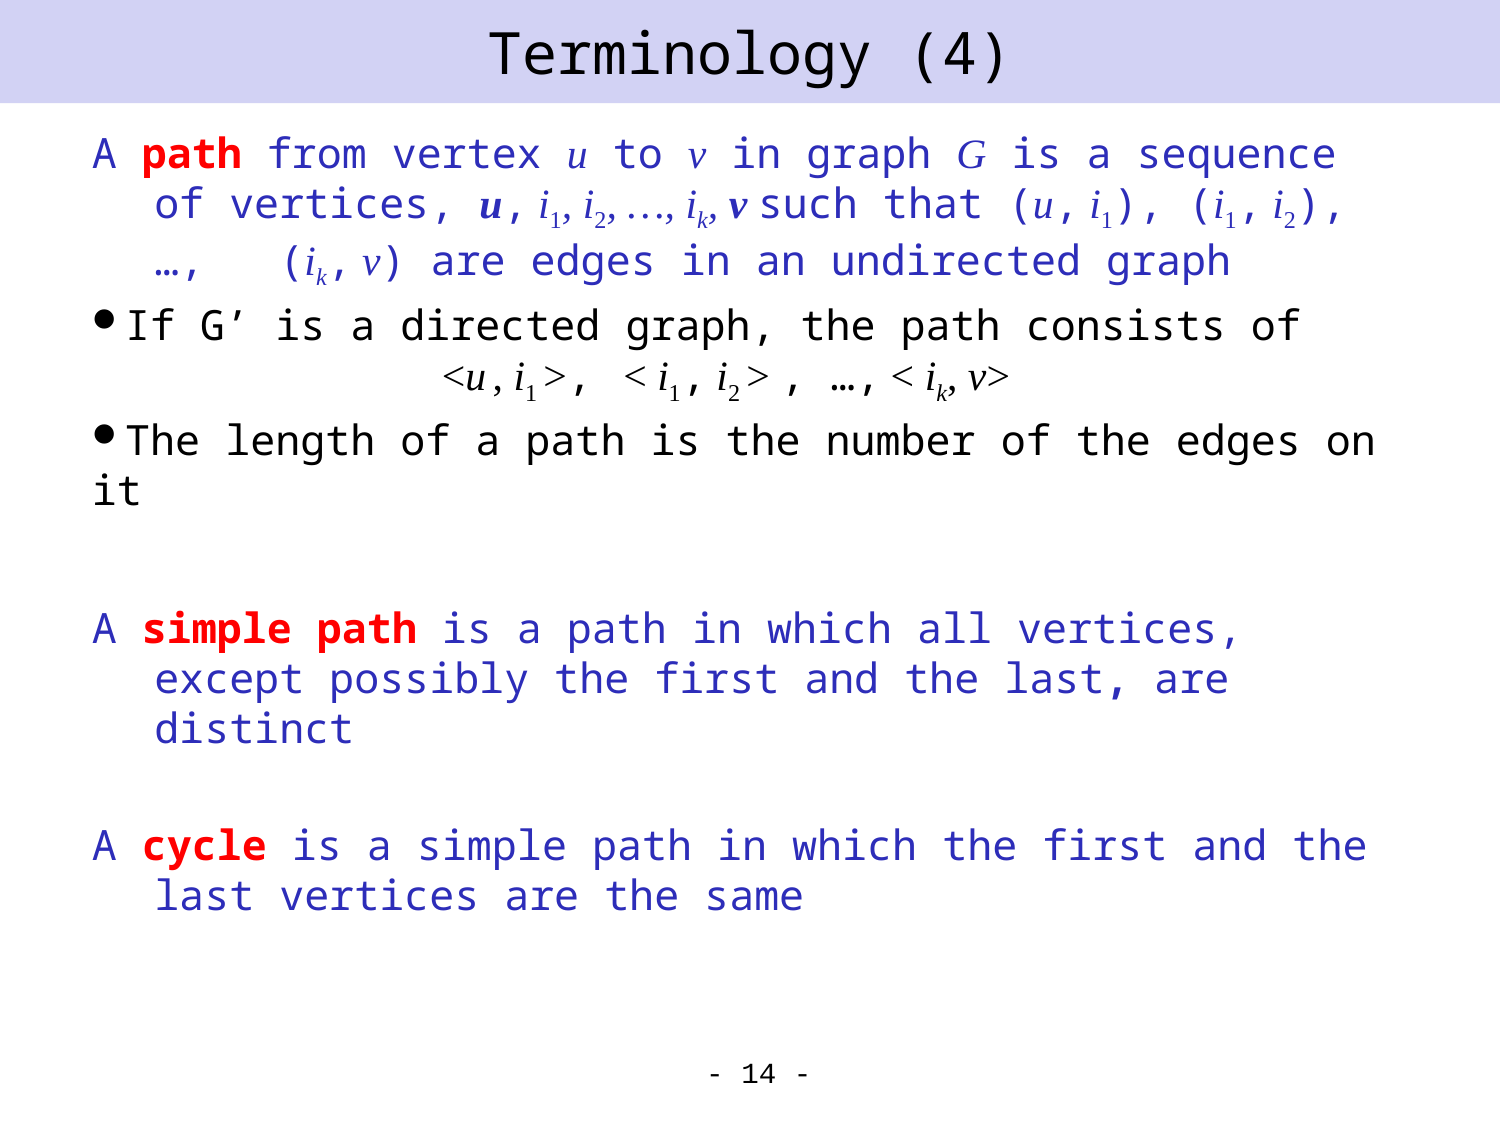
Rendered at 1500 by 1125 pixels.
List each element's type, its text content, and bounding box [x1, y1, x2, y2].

title Terminology (4) [0, 0, 1500, 104]
slide_number - 14 - [513, 1046, 827, 1094]
list A path from vertex u to v in graph G is a sequence of vertices, u, i1, i2, …, ik, v such that (u, i1), (i1, i2), …, (ik, v) are edges in an undirected graph If G’ is a directed graph, the path consists of <u , i1 >, < i1, i2 > , …, < ik, v> The length of a path is the number of the edges on it A simple path is a path in which all vertices, except possibly the first and the last, are distinct A cycle is a simple path in which the first and the last vertices are the same [76, 118, 1417, 1026]
